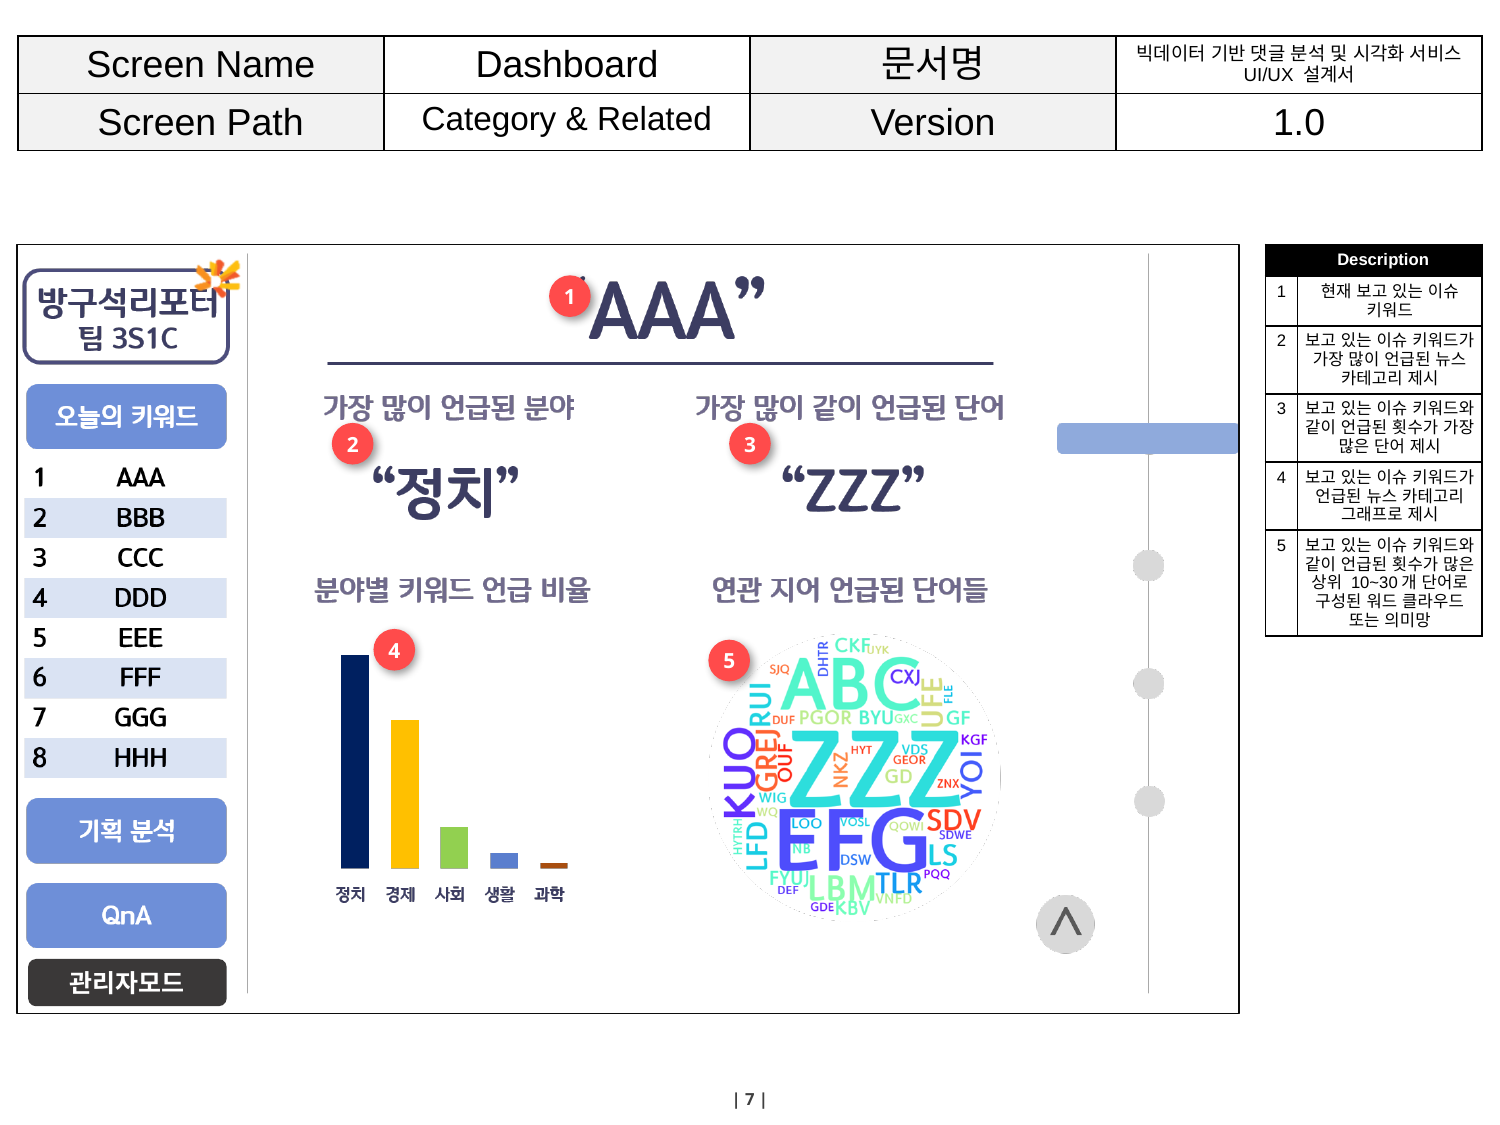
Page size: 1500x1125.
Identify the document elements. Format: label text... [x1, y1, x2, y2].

table_cell 5 [1266, 531, 1297, 635]
table_header Dashboard [385, 37, 749, 93]
table_cell 3 [1266, 395, 1297, 461]
table_cell Screen Path [19, 94, 383, 150]
table_cell 보고 있는 이슈 키워드가 언급된 뉴스 카테고리 그래프로 제시 [1298, 463, 1481, 529]
table_cell Version [751, 94, 1115, 150]
table_header Description [1266, 245, 1481, 275]
table_cell 보고 있는 이슈 키워드와 같이 언급된 횟수가 많은 상위 10~30개 단어로 구성된 워드 클라우드 또는 의미망 [1298, 531, 1481, 635]
table_header 빅데이터 기반 댓글 분석 및 시각화 서비스 UI/UX 설계서 [1117, 37, 1481, 93]
table_cell 보고 있는 이슈 키워드와 같이 언급된 횟수가 가장 많은 단어 제시 [1298, 395, 1481, 461]
table_header Screen Name [19, 37, 383, 93]
table_cell 1.0 [1117, 94, 1481, 150]
slide_number | 7 | [691, 1079, 809, 1121]
table_cell 2 [1266, 327, 1297, 393]
picture [17, 244, 1239, 1013]
table_header 문서명 [751, 37, 1115, 93]
table_cell 현재 보고 있는 이슈 키워드 [1298, 277, 1481, 325]
table_cell 1 [1266, 277, 1297, 325]
table_cell 4 [1266, 463, 1297, 529]
table_cell Category & Related [385, 94, 749, 150]
table_cell 보고 있는 이슈 키워드가 가장 많이 언급된 뉴스 카테고리 제시 [1298, 327, 1481, 393]
